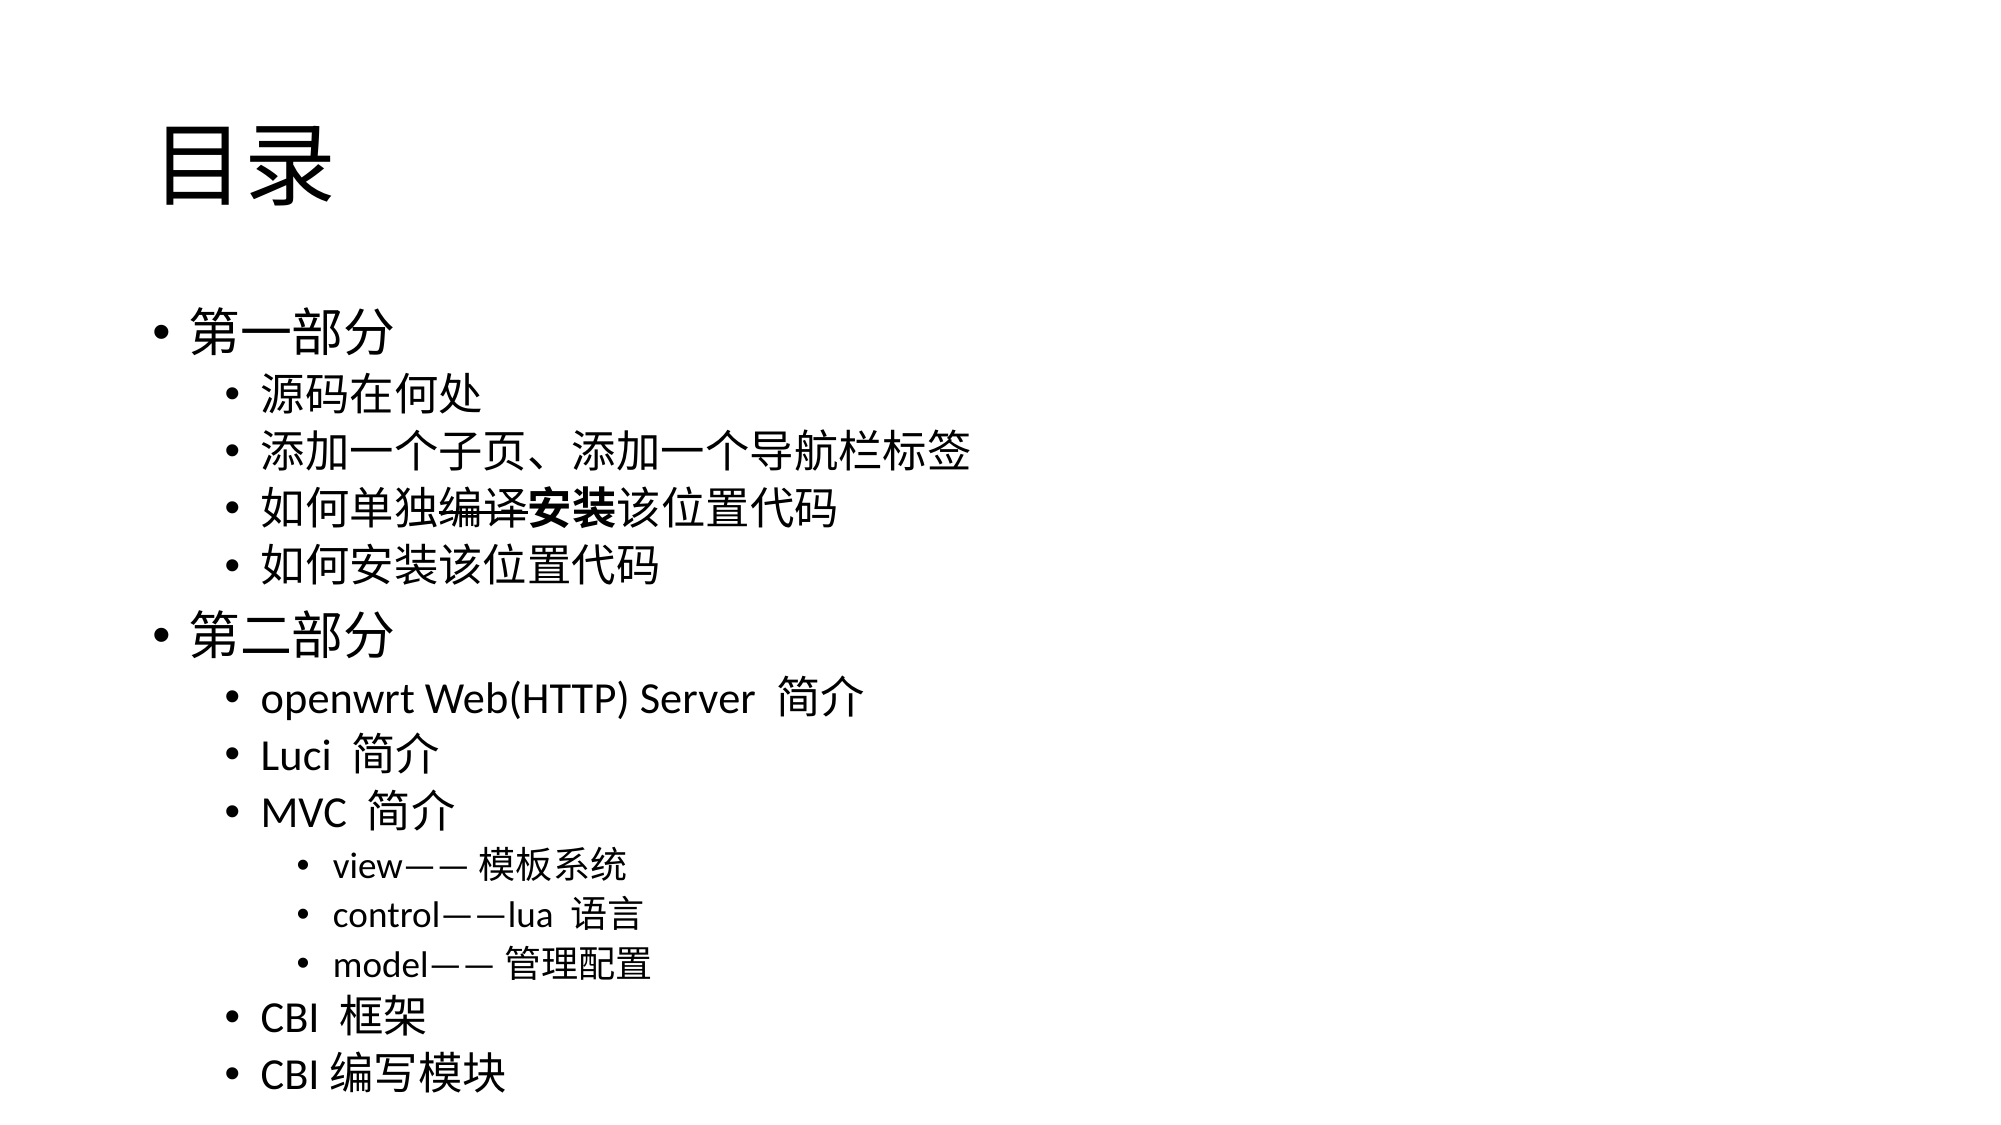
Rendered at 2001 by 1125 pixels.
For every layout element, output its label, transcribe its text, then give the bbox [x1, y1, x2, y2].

title 目录 [137, 59, 1863, 278]
list 第一部分 源码在何处 添加一个子页、添加一个导航栏标签 如何单独编译安装该位置代码 如何安装该位置代码 第二部分 openwrt Web(HTTP) Server 简介 Luci 简介 MVC 简介 view——模板系统 control——lua 语言 model——管理配置 CBI 框架 CBI编写模块 [137, 299, 1863, 1110]
